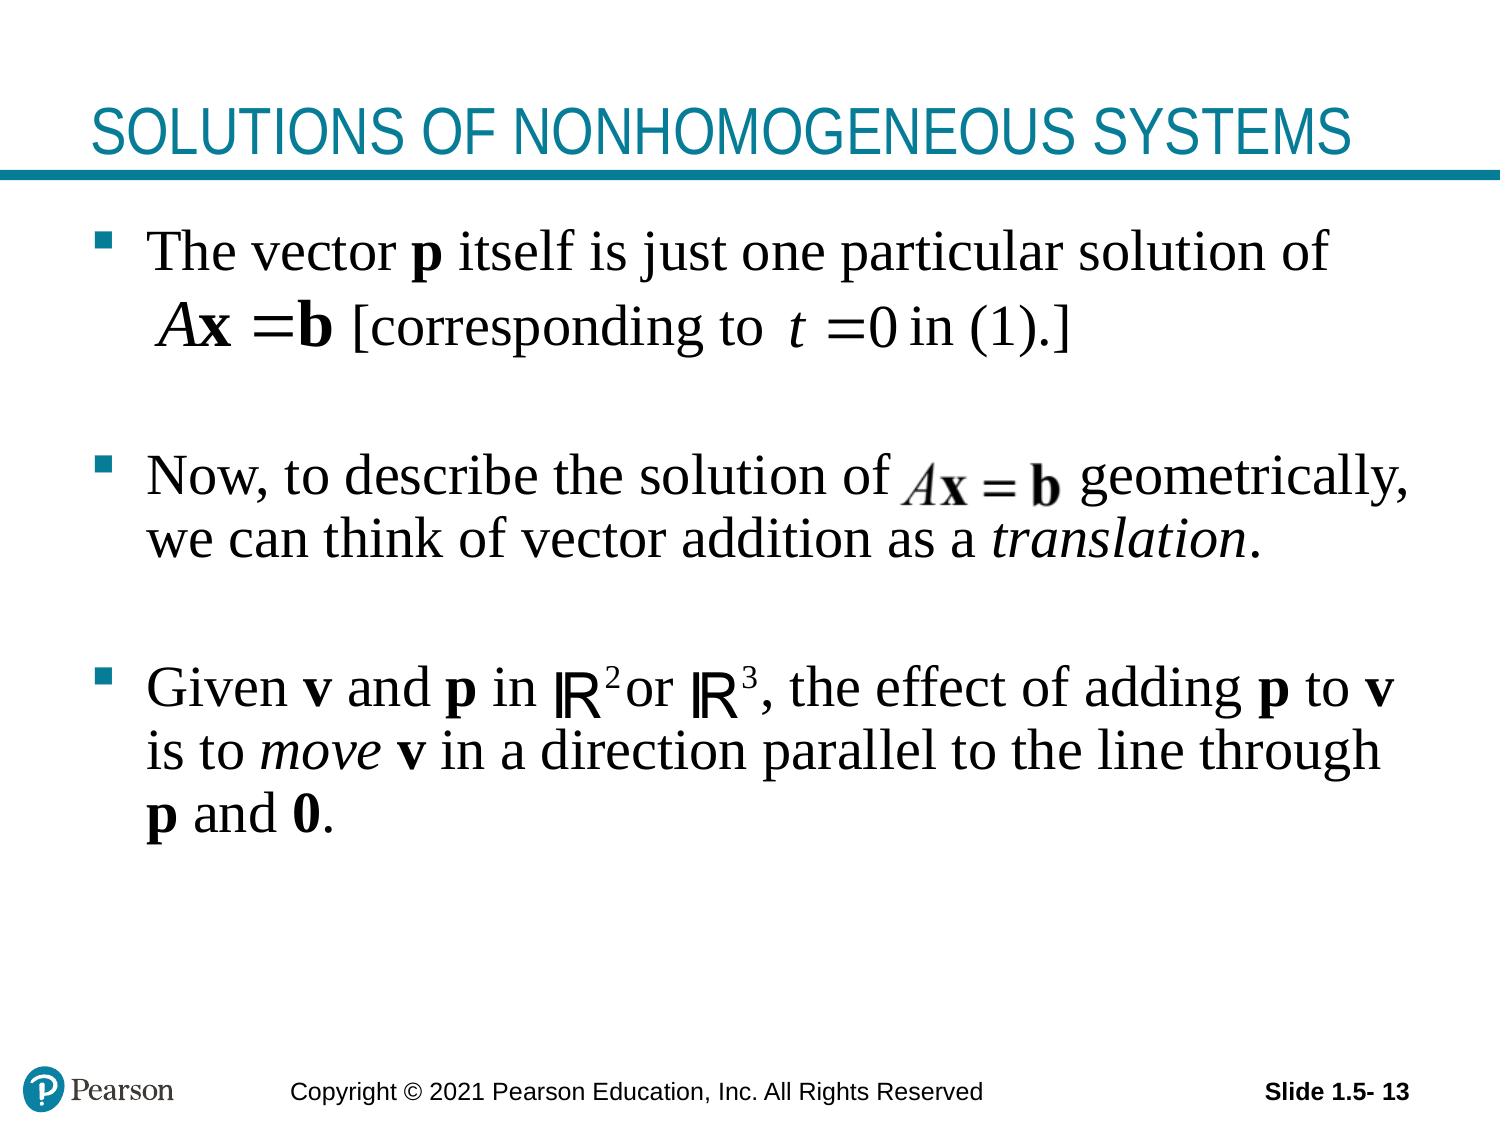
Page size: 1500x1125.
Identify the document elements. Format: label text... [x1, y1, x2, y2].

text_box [787, 302, 900, 354]
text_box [687, 658, 761, 723]
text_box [420, 335, 571, 397]
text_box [549, 658, 625, 723]
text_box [149, 296, 338, 354]
footer Copyright © 2021 Pearson Education, Inc. All Rights Reserved [275, 1038, 1112, 1113]
title SOLUTIONS OF NONHOMOGENEOUS SYSTEMS [75, 0, 1425, 175]
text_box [897, 459, 1063, 508]
list The vector p itself is just one particular solution of [corresponding to in (1).] Now, to describe the solution of geometrically, we can think of vector addition as a translation. Given v and p in or , the effect of adding p to v is to move v in a direction parallel to the line through p and 0. [75, 212, 1438, 1038]
slide_number Slide 1.5- 13 [1112, 1034, 1425, 1113]
